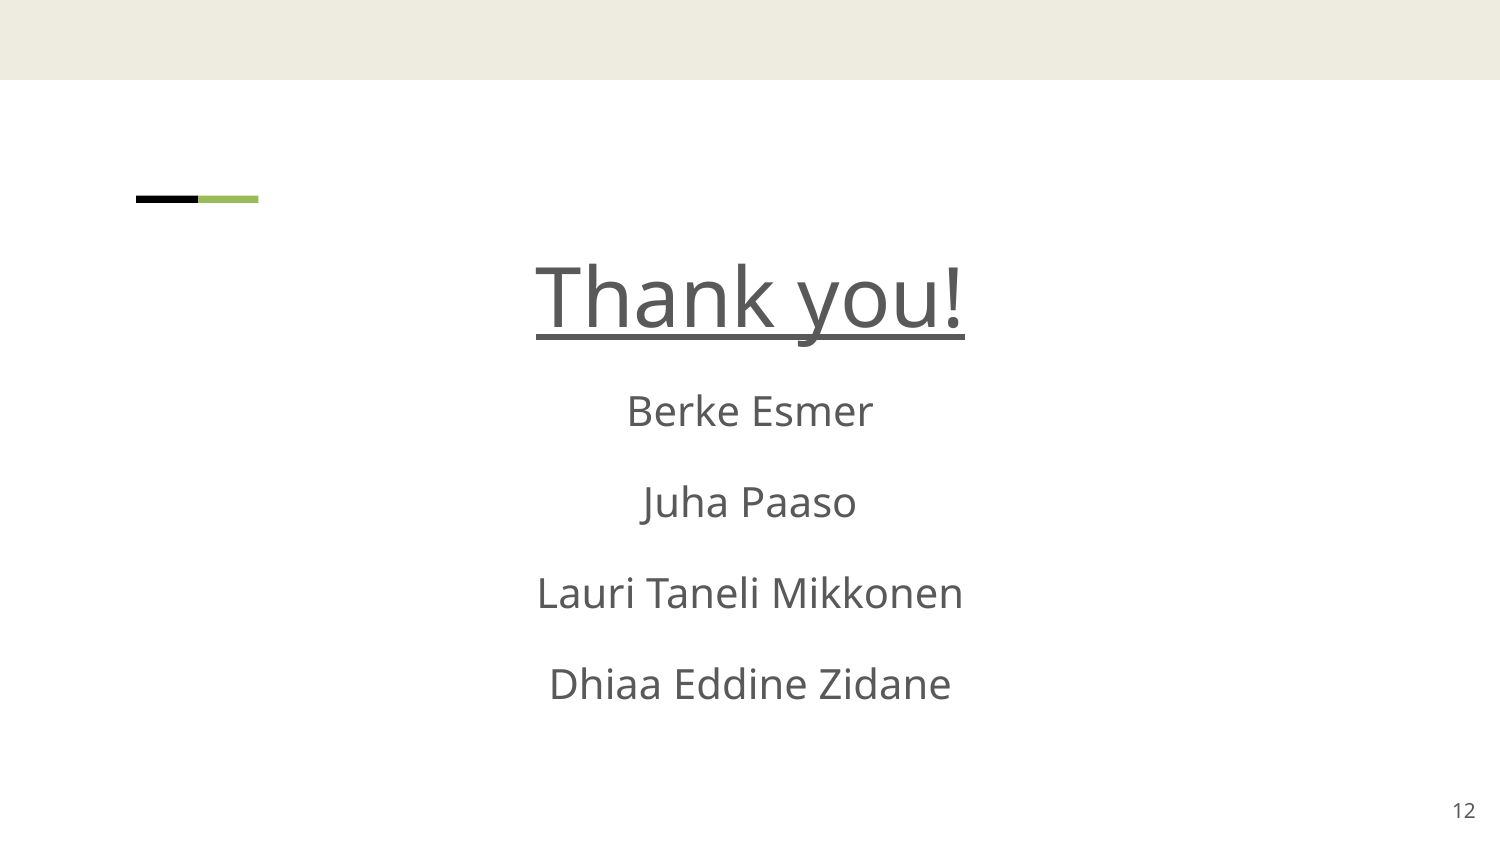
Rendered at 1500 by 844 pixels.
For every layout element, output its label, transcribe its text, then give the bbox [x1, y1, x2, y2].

text_box <number> [1400, 779, 1491, 844]
text_box Thank you! Berke Esmer Juha Paaso Lauri Taneli Mikkonen Dhiaa Eddine Zidane [119, 214, 1381, 726]
